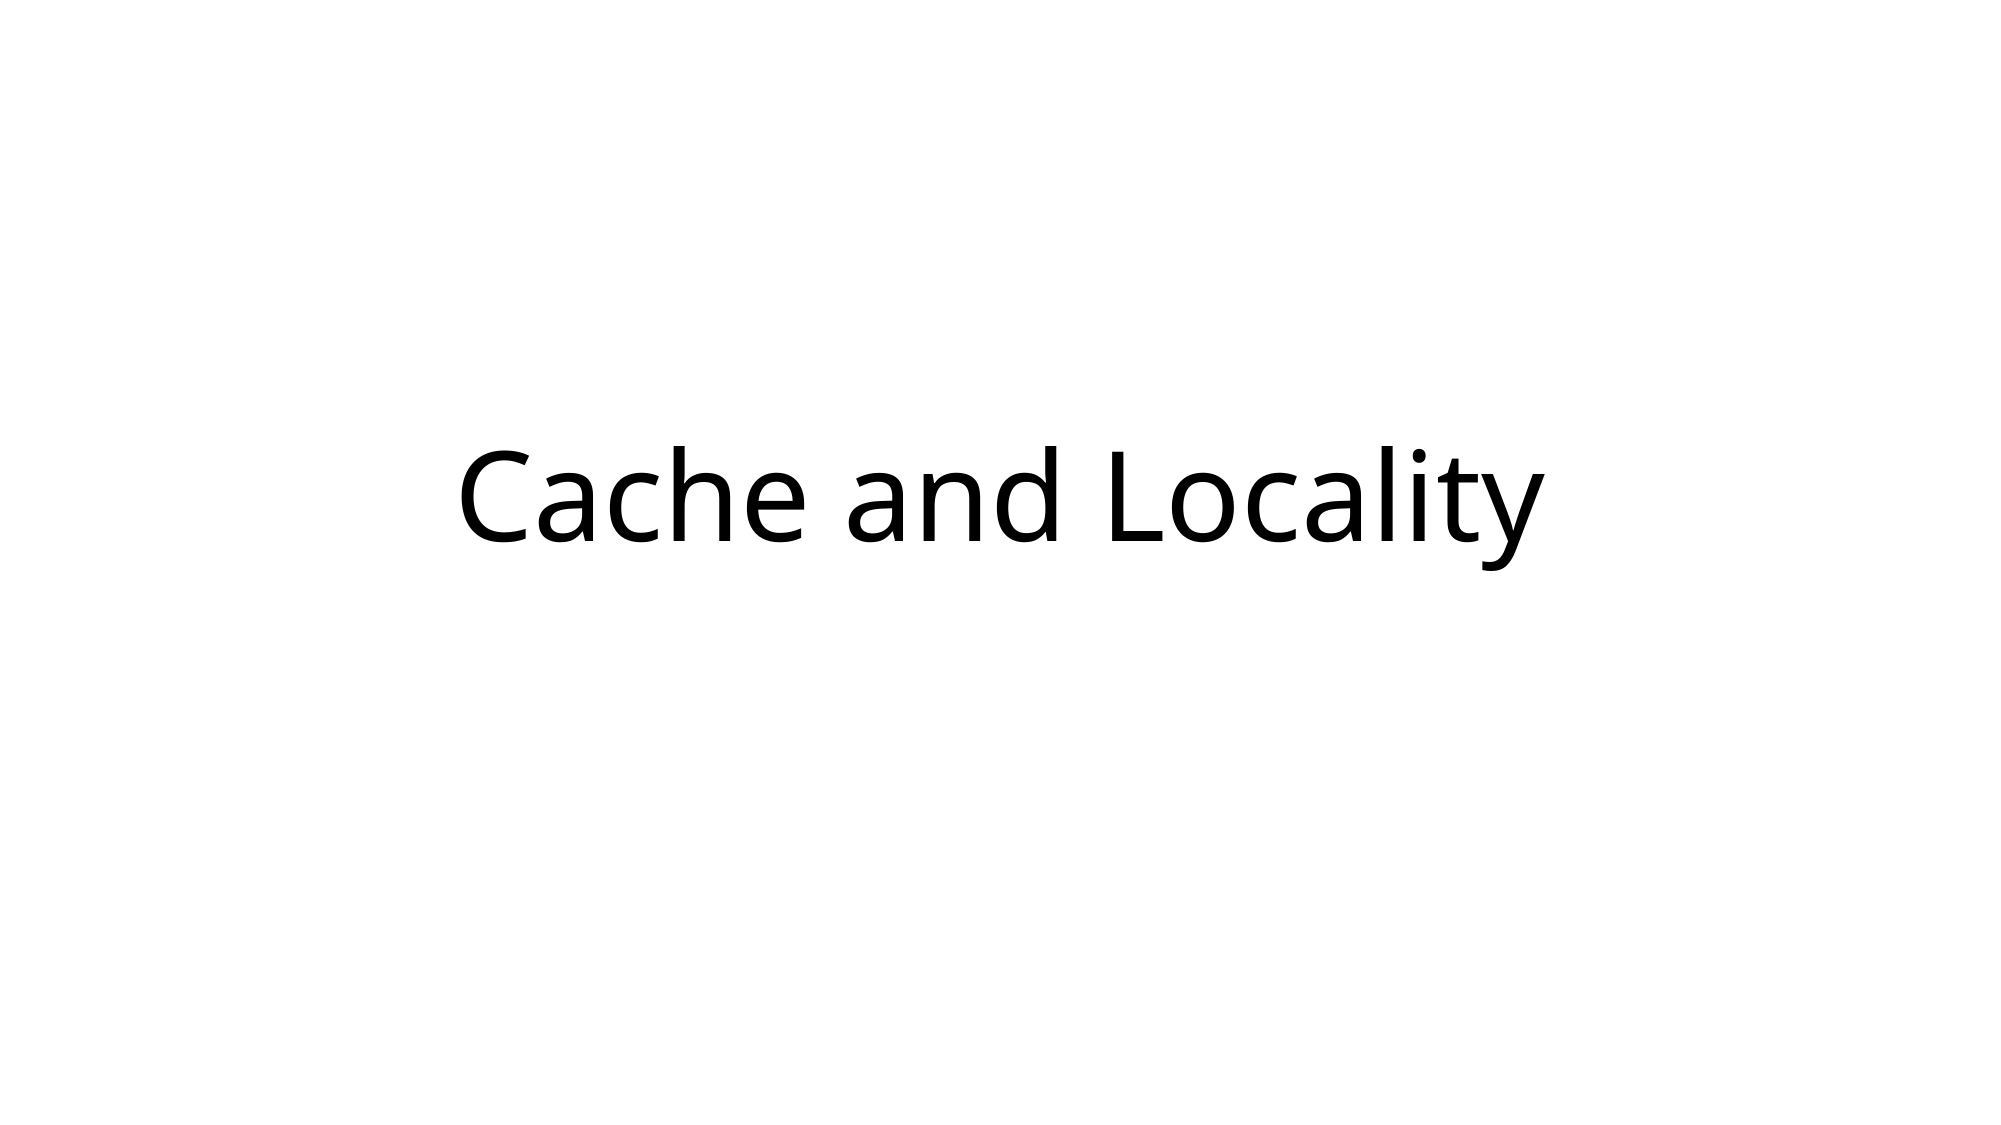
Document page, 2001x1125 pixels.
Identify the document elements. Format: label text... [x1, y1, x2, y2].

title Cache and Locality [249, 184, 1750, 576]
